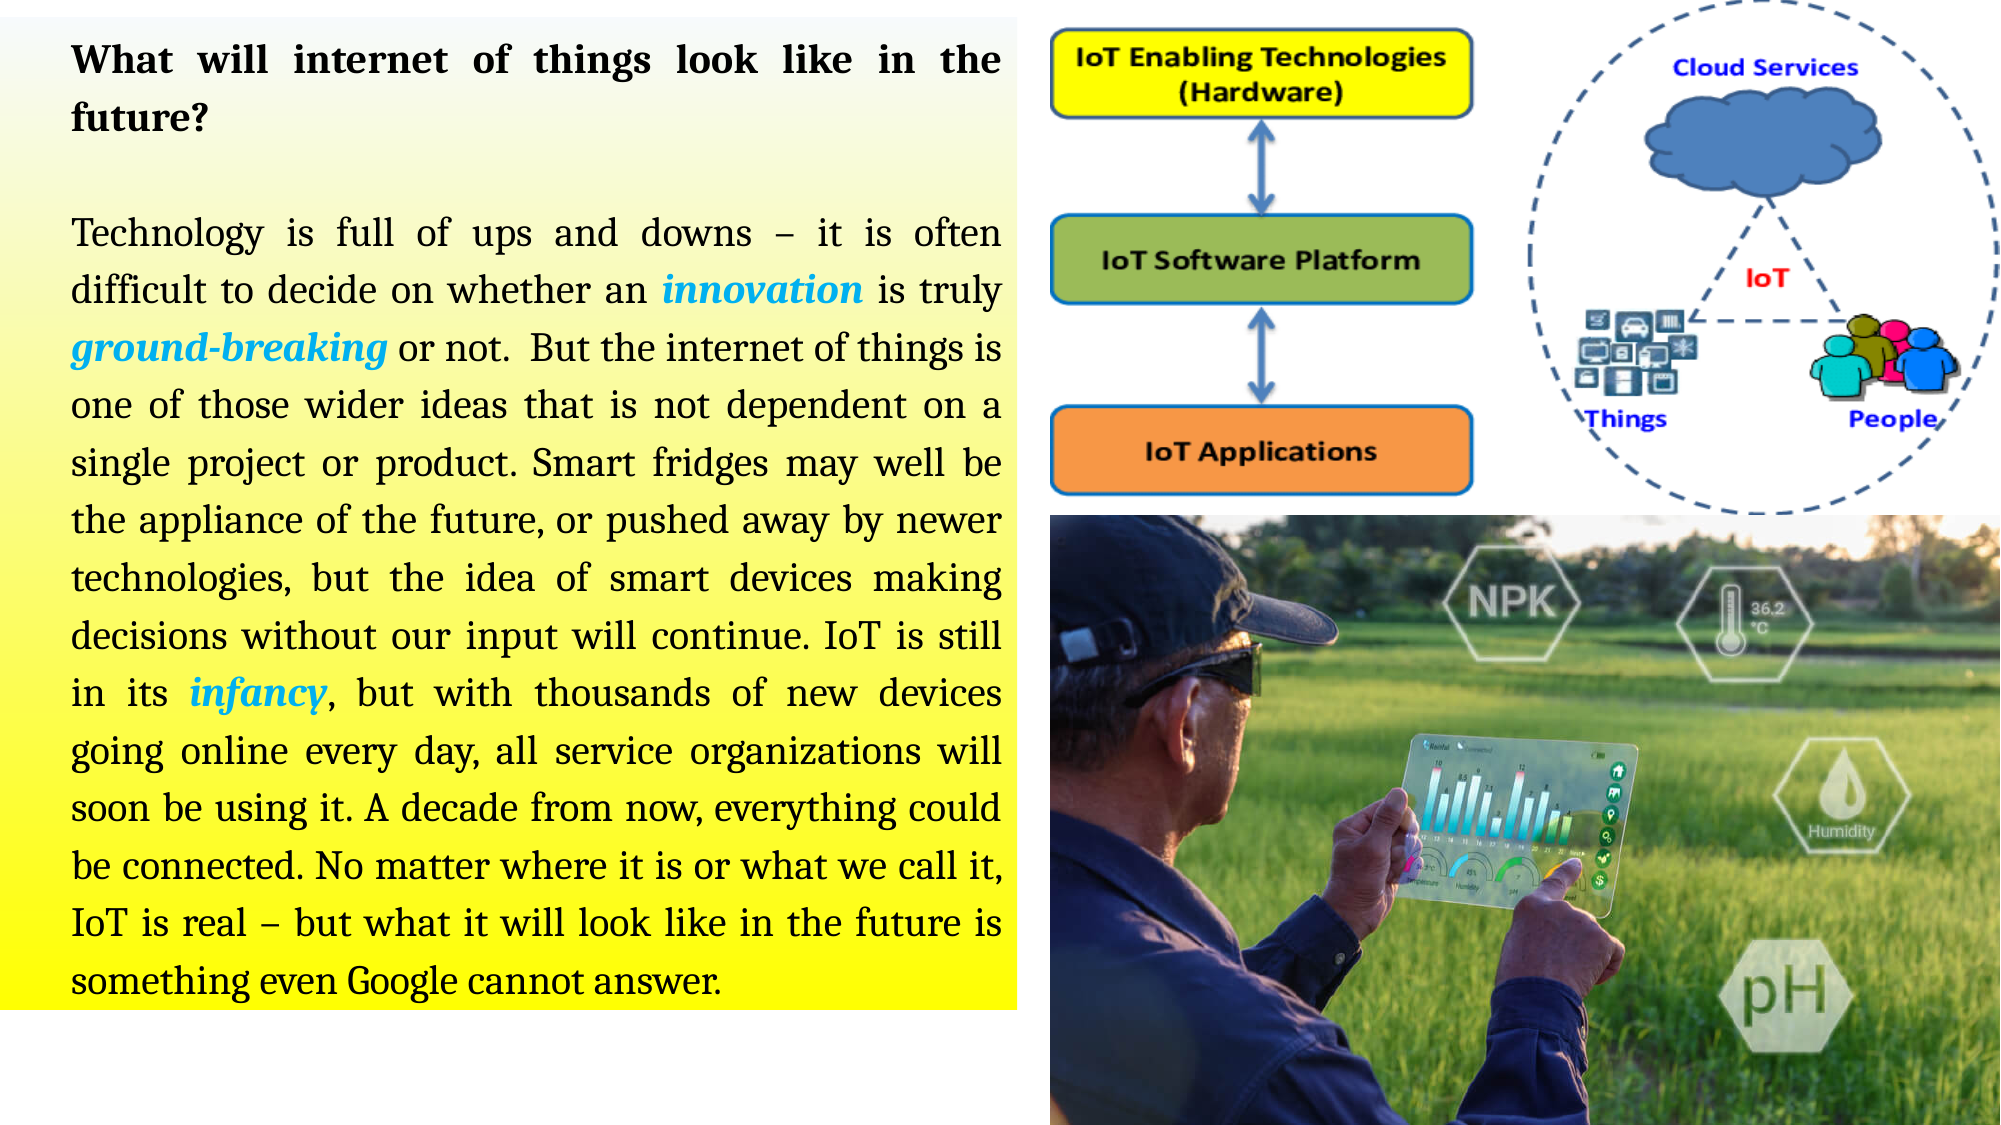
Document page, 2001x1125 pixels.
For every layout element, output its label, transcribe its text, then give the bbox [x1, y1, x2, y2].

text_box What will internet of things look like in the future? Technology is full of ups and downs – it is often difficult to decide on whether an innovation is truly ground-breaking or not. But the internet of things is one of those wider ideas that is not dependent on a single project or product. Smart fridges may well be the appliance of the future, or pushed away by newer technologies, but the idea of smart devices making decisions without our input will continue. IoT is still in its infancy, but with thousands of new devices going online every day, all service organizations will soon be using it. A decade from now, everything could be connected. No matter where it is or what we call it, IoT is real – but what it will look like in the future is something even Google cannot answer. [0, 17, 1018, 829]
picture [1049, 0, 2000, 1125]
text_box What will internet of things look like in the future? Technology is full of ups and downs – it is often difficult to decide on whether an innovation is truly ground-breaking or not. But the internet of things is one of those wider ideas that is not dependent on a single project or product. Smart fridges may well be the appliance of the future, or pushed away by newer technologies, but the idea of smart devices making decisions without our input will continue. IoT is still in its infancy, but with thousands of new devices going online every day, all service organizations will soon be using it. A decade from now, everything could be connected. No matter where it is or what we call it, IoT is real – but what it will look like in the future is something even Google cannot answer. [0, 851, 1018, 1010]
